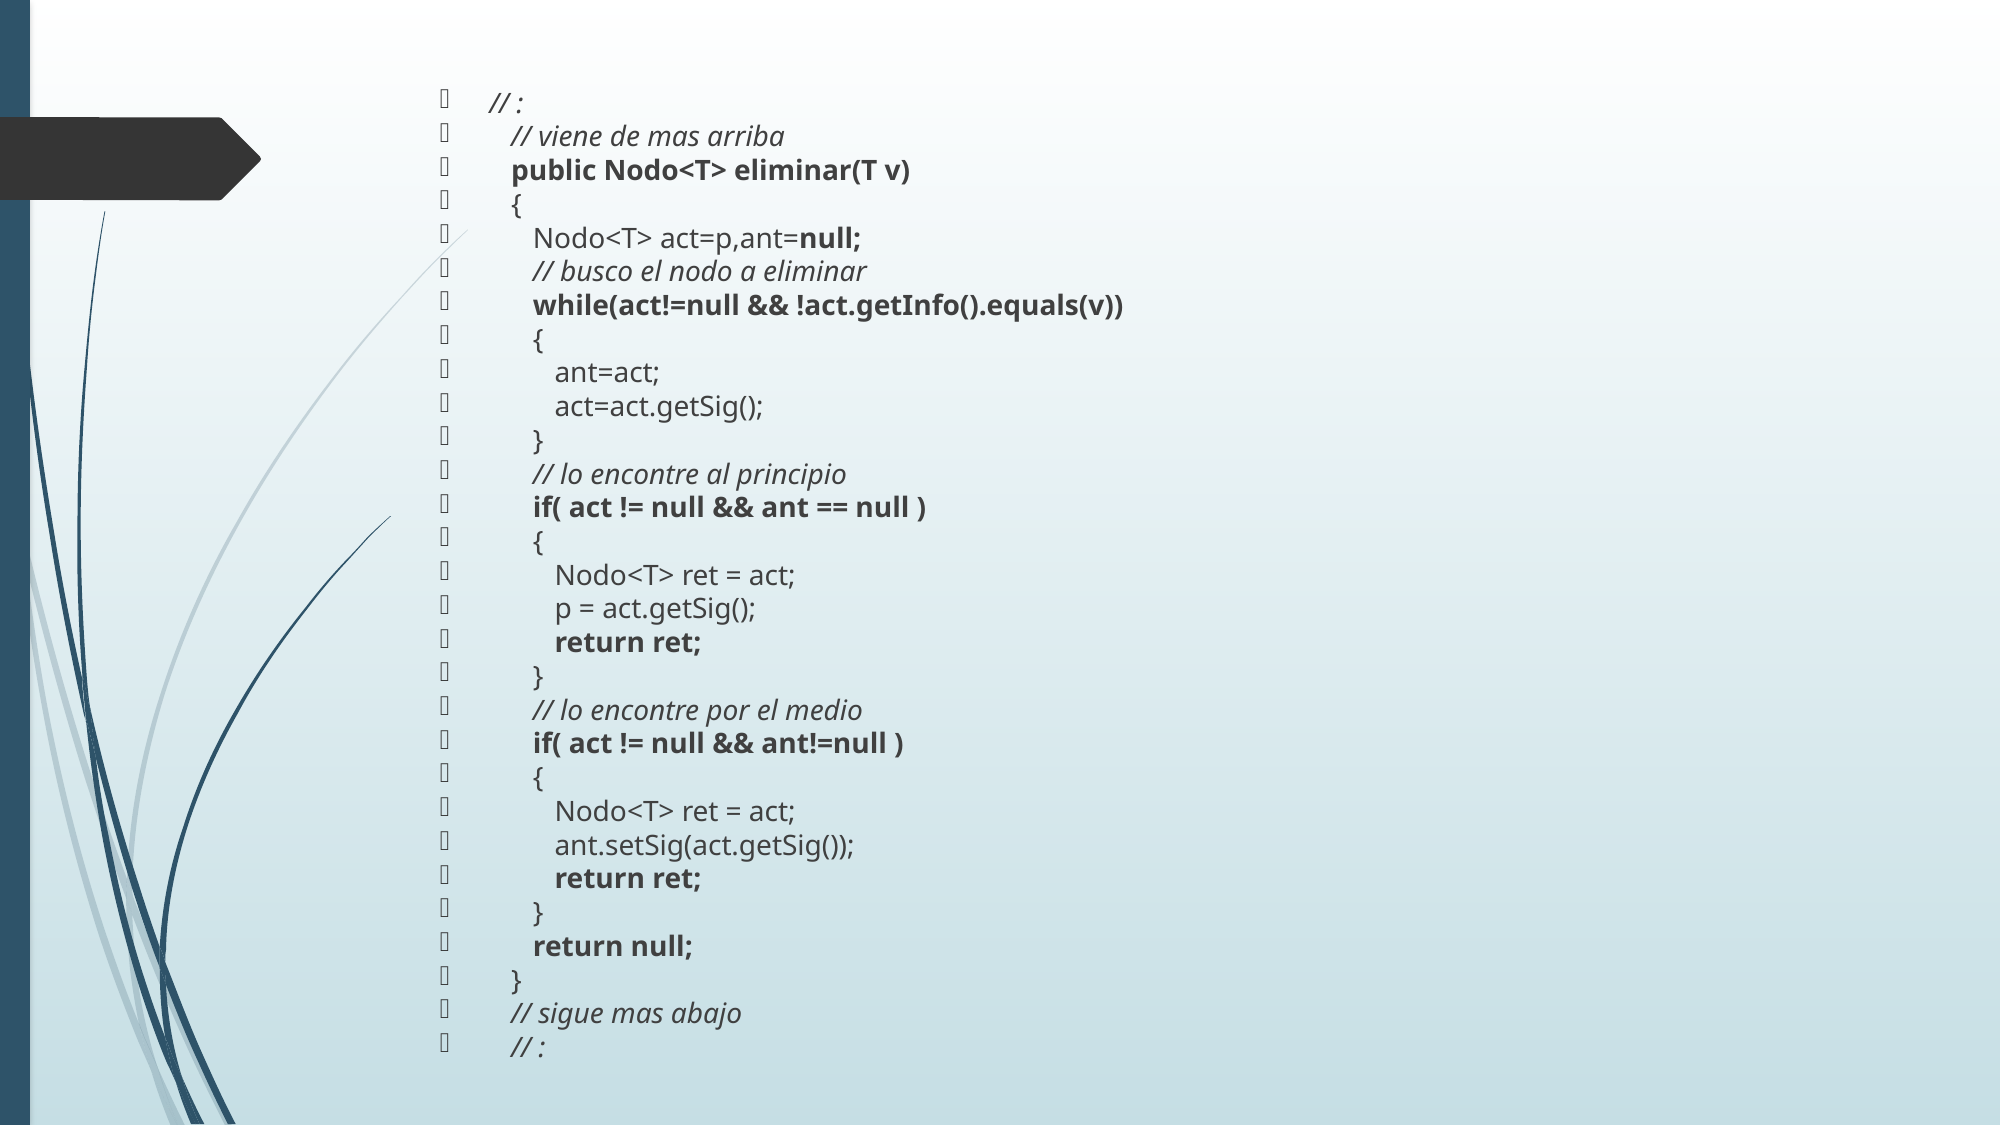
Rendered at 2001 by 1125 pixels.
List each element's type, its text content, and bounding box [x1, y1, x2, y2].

list // : // viene de mas arriba public Nodo<T> eliminar(T v) { Nodo<T> act=p,ant=null; // busco el nodo a eliminar while(act!=null && !act.getInfo().equals(v)) { ant=act; act=act.getSig(); } // lo encontre al principio if( act != null && ant == null ) { Nodo<T> ret = act; p = act.getSig(); return ret; } // lo encontre por el medio if( act != null && ant!=null ) { Nodo<T> ret = act; ant.setSig(act.getSig()); return ret; } return null; } // sigue mas abajo // : [424, 77, 1888, 1071]
